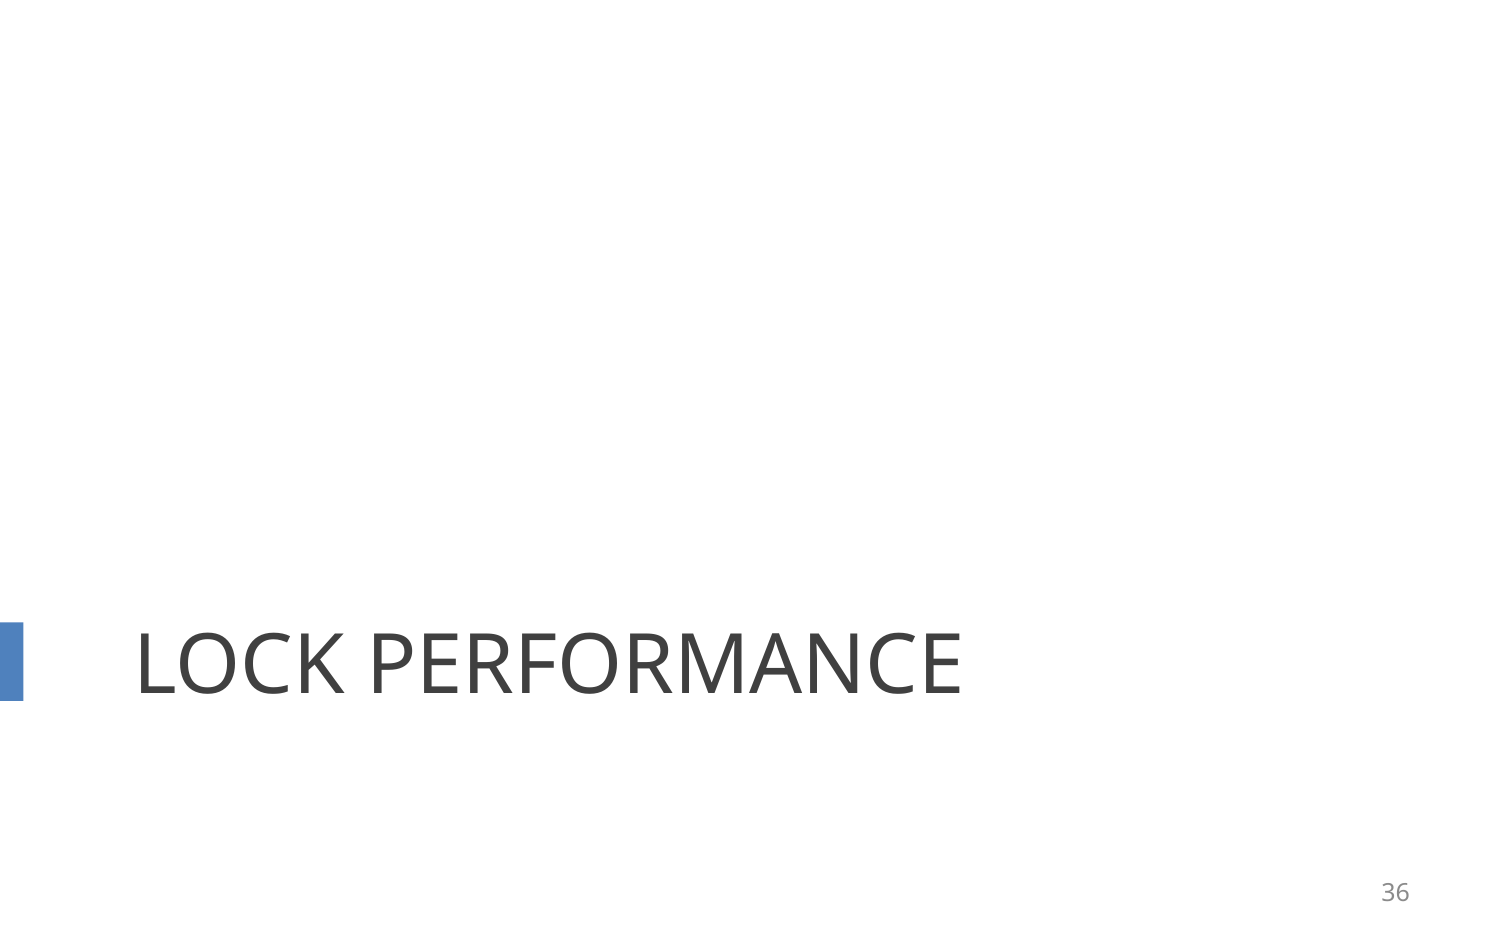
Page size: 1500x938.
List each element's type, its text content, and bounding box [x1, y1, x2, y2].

title Lock Performance [118, 602, 1394, 789]
slide_number 36 [1074, 868, 1425, 919]
